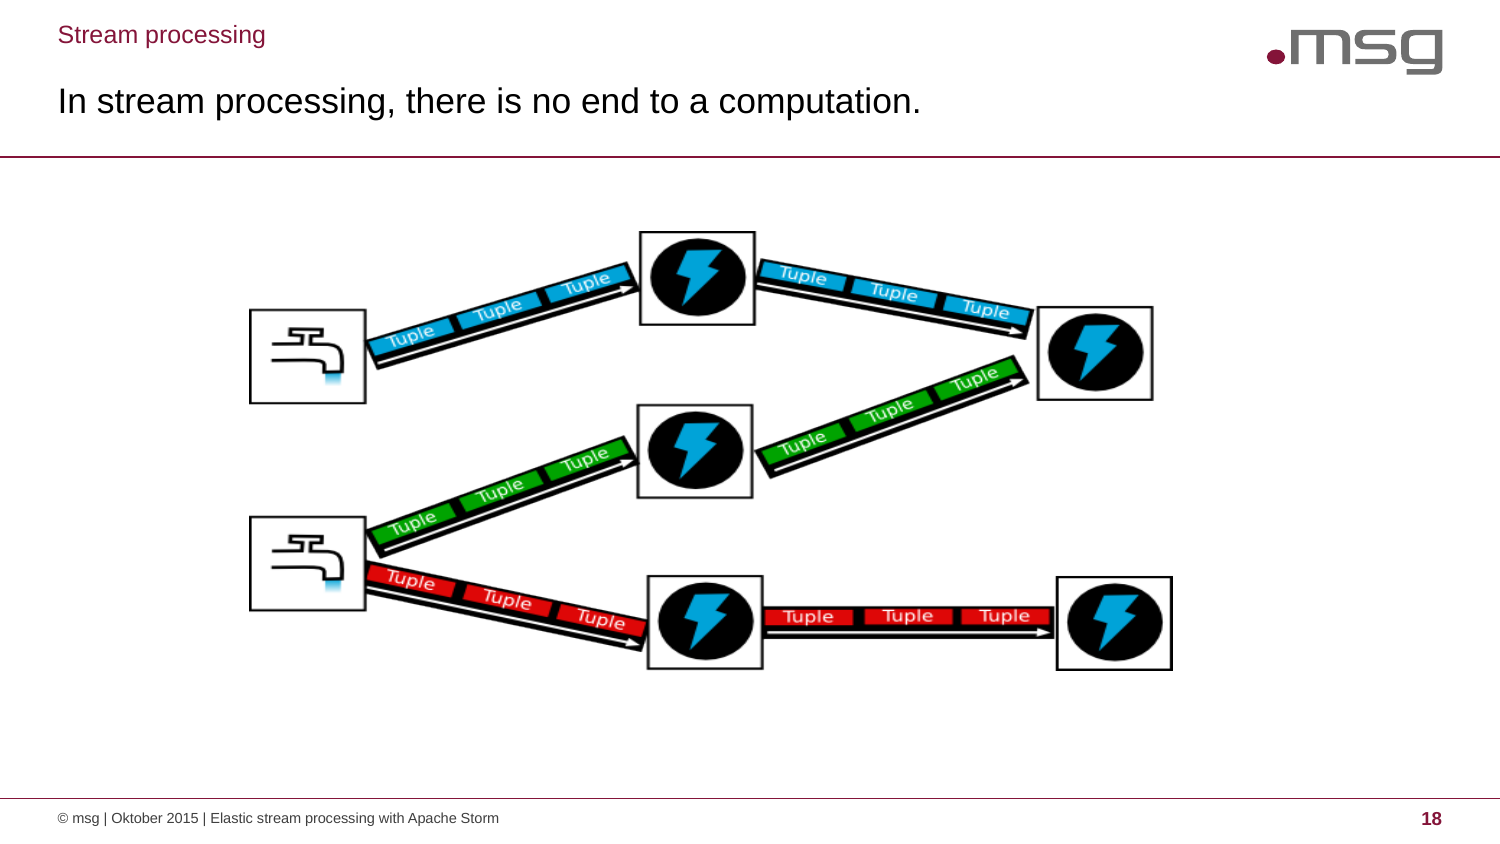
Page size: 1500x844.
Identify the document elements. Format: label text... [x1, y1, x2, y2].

footer © msg | Oktober 2015 | Elastic stream processing with Apache Storm [57, 809, 1187, 826]
slide_number 18 [1371, 809, 1443, 826]
picture [249, 230, 1174, 671]
list Stream processing [57, 16, 1187, 50]
title In stream processing, there is no end to a computation. [57, 50, 1187, 154]
